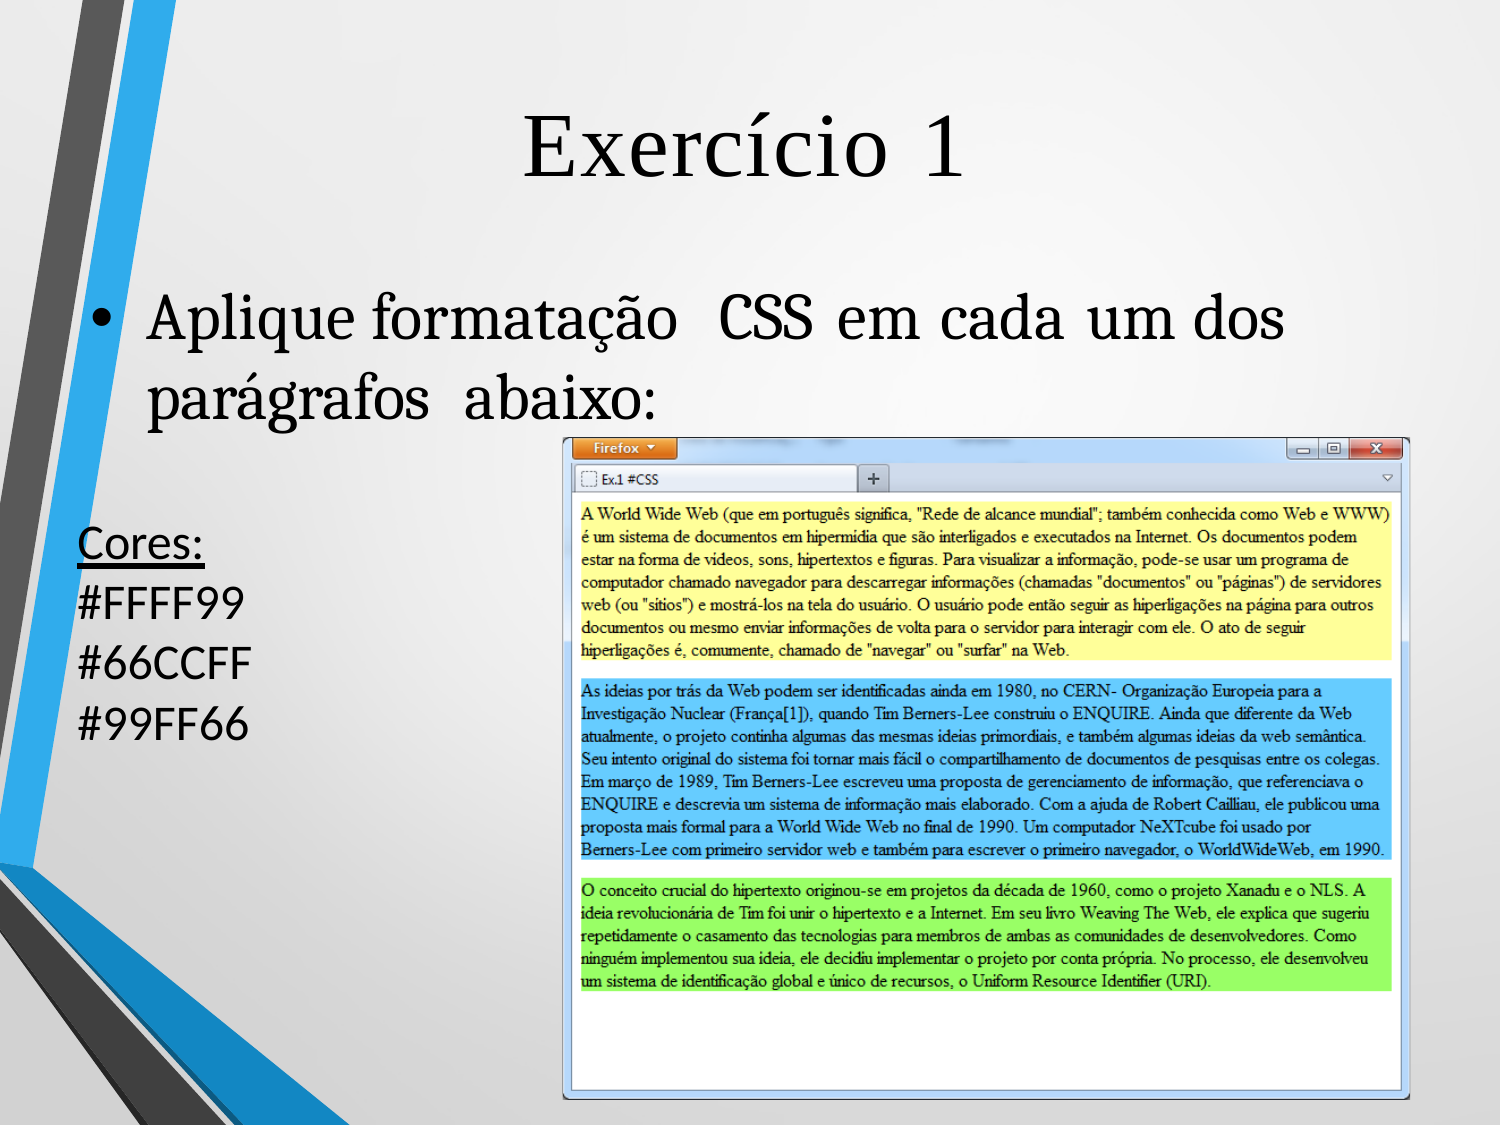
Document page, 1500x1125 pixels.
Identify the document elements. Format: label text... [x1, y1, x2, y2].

text_box parágrafos [144, 358, 462, 430]
text_box Exercício [520, 94, 910, 191]
text_box [562, 437, 1411, 1100]
text_box em [835, 278, 938, 350]
text_box um [1084, 278, 1191, 350]
text_box Cores: #FFFF99 #66CCFF #99FF66 [75, 514, 262, 749]
text_box cada [938, 278, 1084, 350]
text_box dos [1191, 278, 1307, 350]
text_box • [87, 278, 126, 350]
text_box Aplique formatação [144, 278, 717, 350]
text_box 1 [919, 94, 993, 191]
text_box abaixo: [462, 358, 681, 430]
text_box CSS [717, 278, 835, 350]
